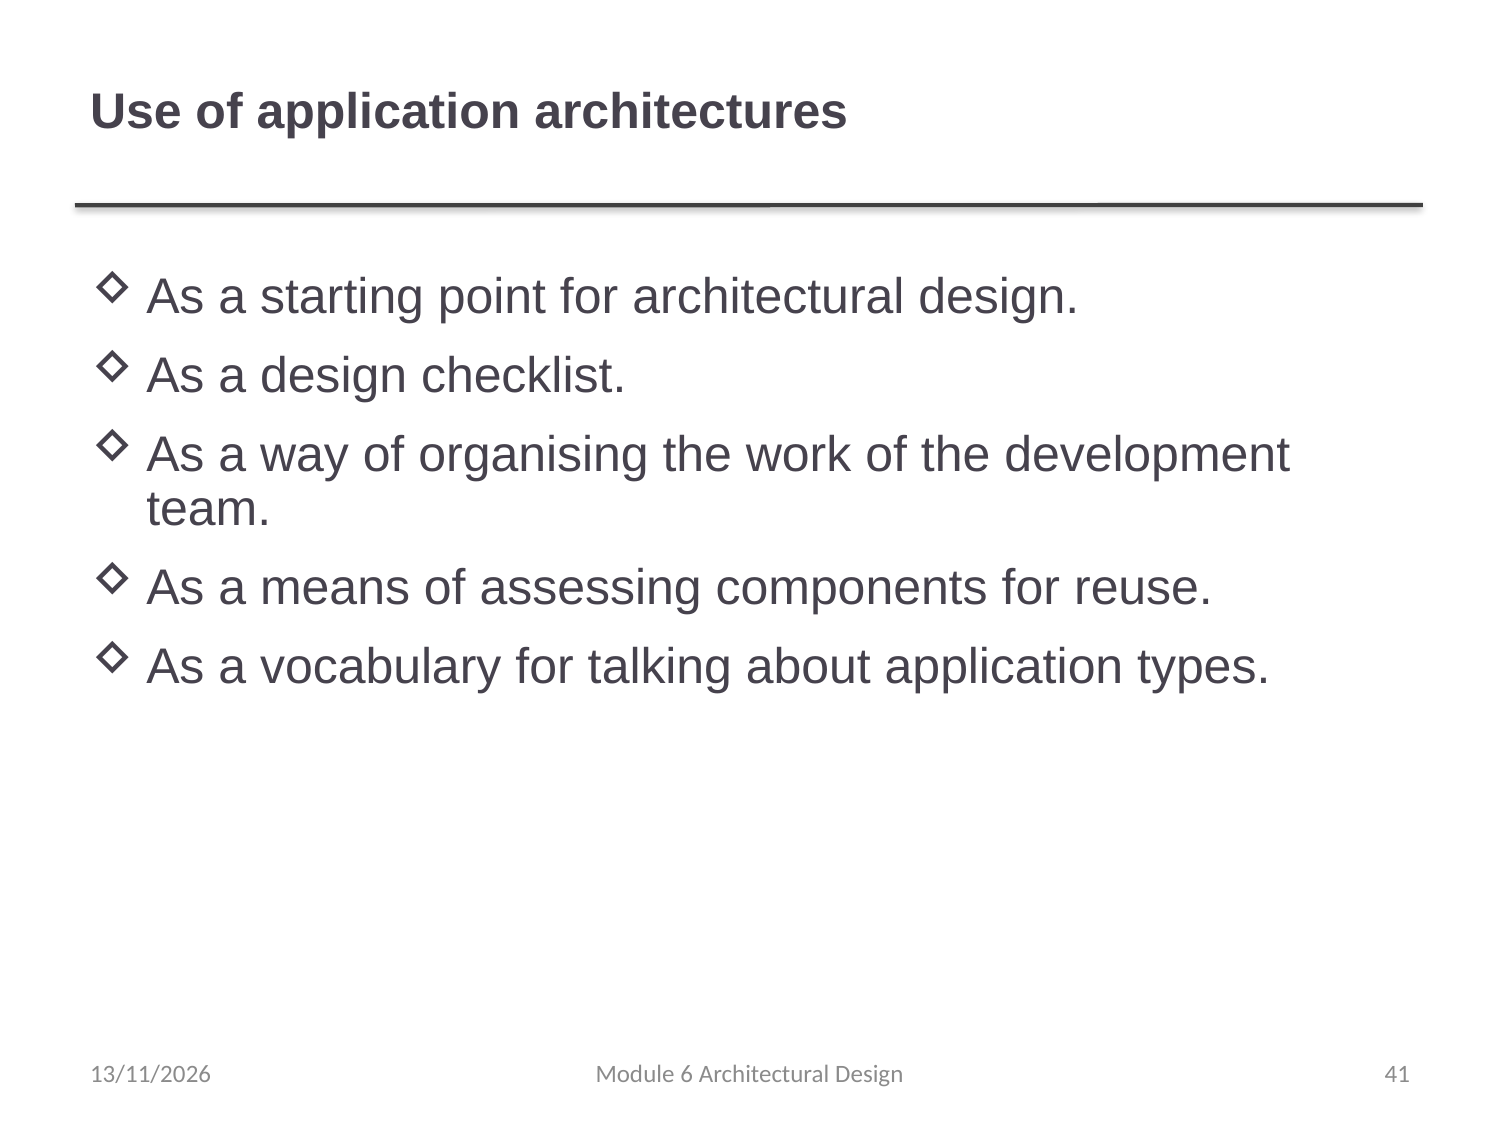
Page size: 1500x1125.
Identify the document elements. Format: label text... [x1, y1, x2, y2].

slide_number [75, 1042, 425, 1103]
footer Module 6 Architectural Design [512, 1042, 988, 1103]
title Use of application architectures [74, 14, 1272, 203]
slide_number 41 [1074, 1042, 1425, 1103]
list As a starting point for architectural design. As a design checklist. As a way of organising the work of the development team. As a means of assessing components for reuse. As a vocabulary for talking about application types. [75, 262, 1425, 1005]
